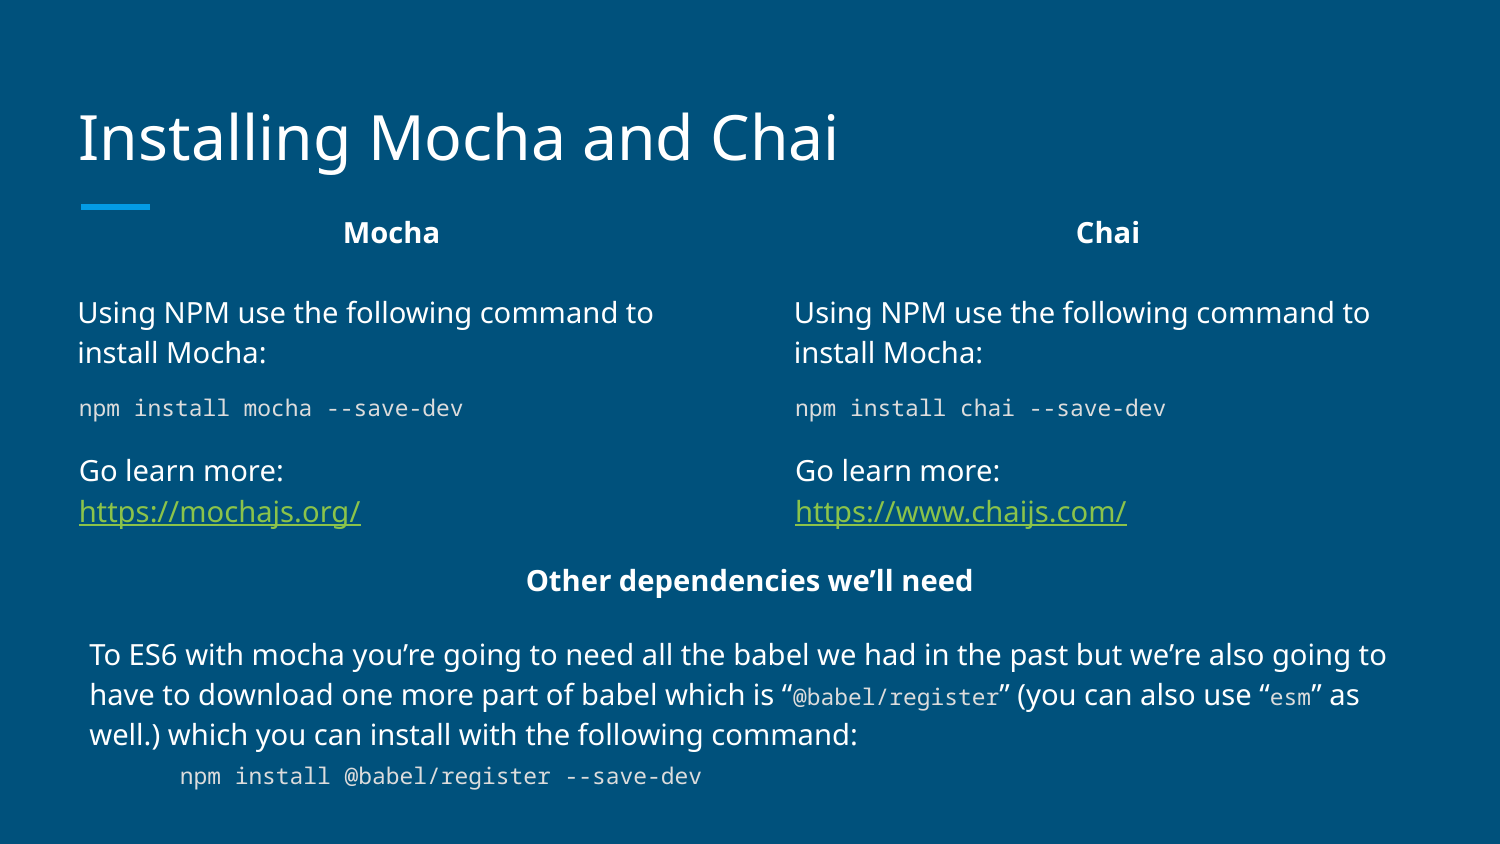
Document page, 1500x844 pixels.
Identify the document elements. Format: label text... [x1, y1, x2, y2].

picture [680, 690, 686, 704]
picture [1166, 690, 1175, 698]
text_box npm install chai --save-dev [780, 374, 1273, 430]
picture [565, 684, 573, 704]
picture [1019, 686, 1023, 708]
picture [1103, 690, 1112, 704]
picture [639, 730, 646, 742]
picture [695, 690, 703, 704]
picture [1027, 702, 1035, 711]
picture [218, 690, 228, 703]
picture [1122, 690, 1130, 704]
picture [169, 343, 175, 362]
picture [666, 690, 673, 704]
picture [730, 683, 734, 704]
picture [636, 690, 648, 705]
picture [141, 691, 153, 705]
picture [750, 730, 758, 742]
picture [892, 693, 897, 704]
picture [716, 690, 726, 704]
picture [198, 730, 206, 742]
picture [425, 730, 433, 742]
picture [333, 730, 341, 742]
picture [865, 688, 870, 704]
picture [1061, 690, 1067, 705]
picture [227, 692, 232, 704]
picture [238, 730, 245, 742]
picture [169, 730, 181, 742]
list Using NPM use the following command to install Mocha: [778, 274, 1436, 366]
picture [367, 690, 374, 704]
picture [293, 693, 297, 704]
picture [675, 730, 683, 742]
picture [234, 690, 241, 704]
list Mocha [63, 194, 720, 256]
picture [379, 690, 391, 704]
picture [418, 690, 425, 704]
picture [507, 730, 515, 742]
picture [1035, 690, 1040, 701]
picture [97, 690, 104, 704]
picture [91, 730, 97, 744]
picture [905, 697, 915, 701]
picture [411, 727, 418, 742]
text_box npm install @babel/register --save-dev [164, 742, 900, 804]
picture [1069, 690, 1074, 704]
picture [548, 691, 552, 704]
picture [502, 723, 506, 742]
picture [304, 690, 313, 704]
picture [118, 345, 126, 362]
picture [200, 691, 204, 704]
picture [434, 690, 443, 703]
picture [164, 687, 171, 705]
picture [579, 724, 587, 742]
picture [408, 690, 416, 704]
picture [504, 690, 513, 704]
picture [543, 730, 551, 742]
picture [1348, 690, 1357, 696]
picture [232, 348, 239, 362]
list Chai [780, 194, 1437, 256]
picture [343, 690, 353, 703]
picture [284, 691, 288, 704]
picture [961, 691, 969, 702]
picture [247, 348, 256, 362]
picture [988, 693, 994, 704]
picture [1334, 690, 1343, 704]
picture [175, 352, 181, 362]
picture [195, 349, 199, 362]
picture [204, 683, 213, 704]
picture [125, 690, 129, 700]
picture [484, 690, 488, 711]
picture [112, 690, 121, 704]
picture [762, 690, 771, 697]
list Using NPM use the following command to install Mocha: [62, 274, 719, 336]
picture [1351, 696, 1358, 704]
picture [352, 692, 357, 704]
picture [760, 730, 767, 742]
picture [129, 690, 137, 704]
picture [802, 730, 811, 742]
picture [1142, 697, 1147, 705]
picture [850, 697, 860, 701]
picture [1145, 690, 1153, 704]
picture [248, 690, 254, 704]
picture [1086, 690, 1096, 705]
picture [604, 690, 612, 704]
list Go learn more: https://mochajs.org/ [63, 431, 720, 531]
text_box npm install mocha --save-dev [63, 374, 556, 430]
picture [1272, 695, 1281, 702]
picture [212, 348, 222, 362]
picture [556, 730, 568, 742]
list Go learn more: https://www.chaijs.com/ [780, 431, 1437, 531]
picture [590, 691, 597, 705]
picture [1206, 690, 1212, 705]
picture [1184, 690, 1193, 703]
picture [397, 730, 406, 737]
picture [601, 697, 606, 705]
list Other dependencies we’ll need [421, 541, 1079, 603]
title Installing Mocha and Chai [63, 75, 1437, 188]
picture [179, 690, 188, 703]
picture [688, 730, 696, 742]
picture [787, 730, 795, 742]
picture [735, 690, 743, 704]
picture [778, 730, 786, 742]
picture [538, 723, 542, 742]
picture [115, 731, 127, 745]
list To ES6 with mocha you’re going to need all the babel we had in the past but we’re also going to have to download one more part of babel which is “@babel/register” (you can also use “esm” as well.) which you can install with the following command: [74, 615, 1447, 677]
picture [527, 727, 534, 742]
picture [318, 690, 326, 704]
picture [204, 351, 208, 362]
picture [264, 690, 271, 704]
picture [491, 727, 498, 742]
picture [552, 690, 561, 704]
picture [727, 730, 737, 742]
picture [218, 730, 228, 742]
picture [1238, 691, 1250, 705]
picture [92, 348, 100, 362]
picture [822, 730, 829, 742]
picture [104, 730, 111, 744]
picture [622, 730, 632, 742]
picture [838, 723, 847, 742]
picture [185, 343, 189, 362]
picture [257, 730, 269, 742]
picture [1223, 690, 1232, 697]
picture [132, 348, 141, 362]
picture [385, 730, 392, 742]
picture [623, 690, 631, 702]
picture [489, 690, 497, 704]
picture [460, 730, 472, 742]
picture [934, 693, 938, 704]
picture [713, 730, 723, 742]
picture [1047, 690, 1056, 703]
picture [155, 727, 159, 745]
picture [352, 730, 359, 742]
picture [646, 730, 651, 738]
picture [974, 695, 983, 702]
picture [524, 688, 537, 705]
picture [99, 730, 104, 739]
picture [460, 690, 472, 705]
